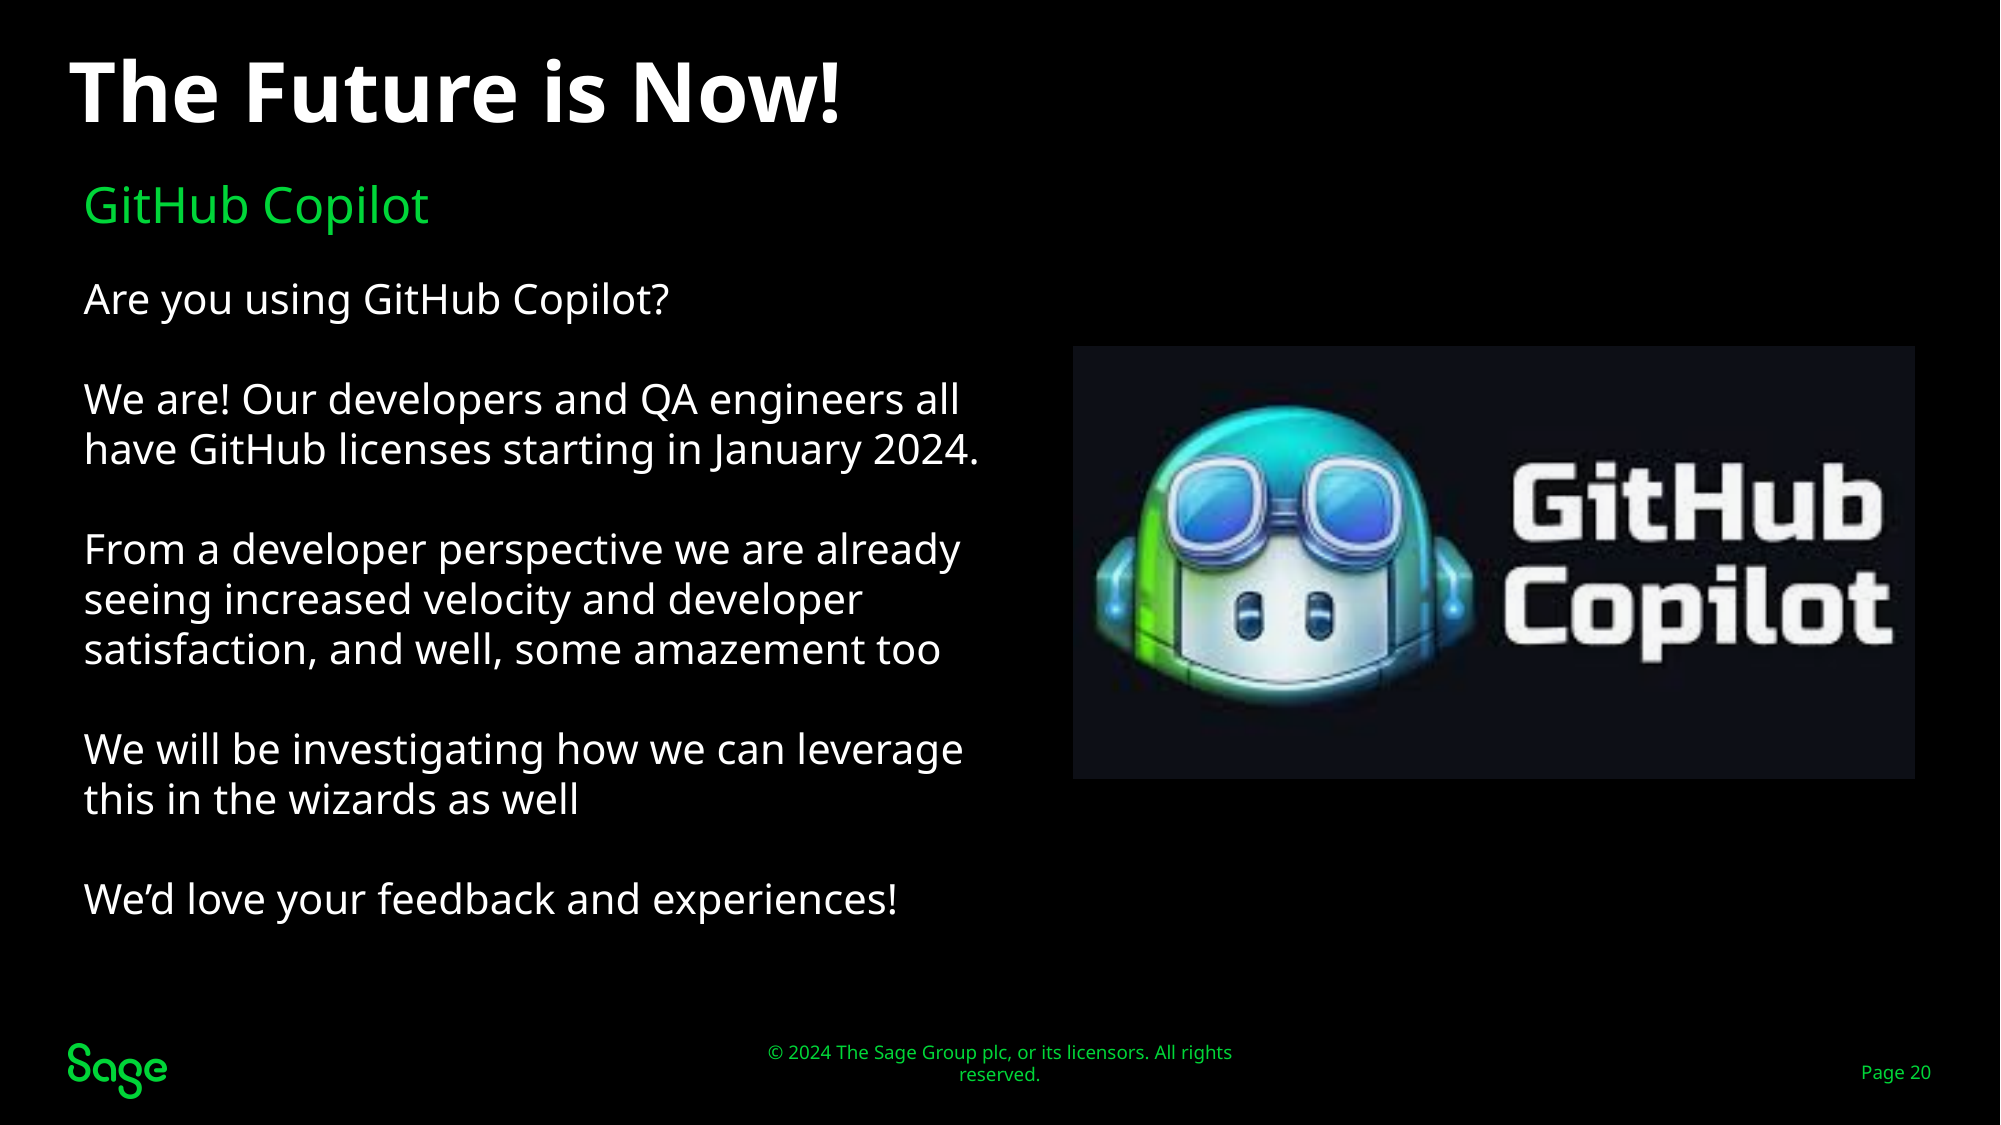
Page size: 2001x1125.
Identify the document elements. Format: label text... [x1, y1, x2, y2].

text_box The Future is Now! [68, 50, 975, 149]
text_box Are you using GitHub Copilot? We are! Our developers and QA engineers all have GitHub licenses starting in January 2024. From a developer perspective we are already seeing increased velocity and developer satisfaction, and well, some amazement too We will be investigating how we can leverage this in the wizards as well We’d love your feedback and experiences! [68, 265, 1050, 931]
slide_number Page 20 [1809, 1043, 1947, 1104]
text_box GitHub Copilot [68, 166, 696, 265]
picture [68, 1043, 167, 1099]
picture [1073, 346, 1915, 779]
